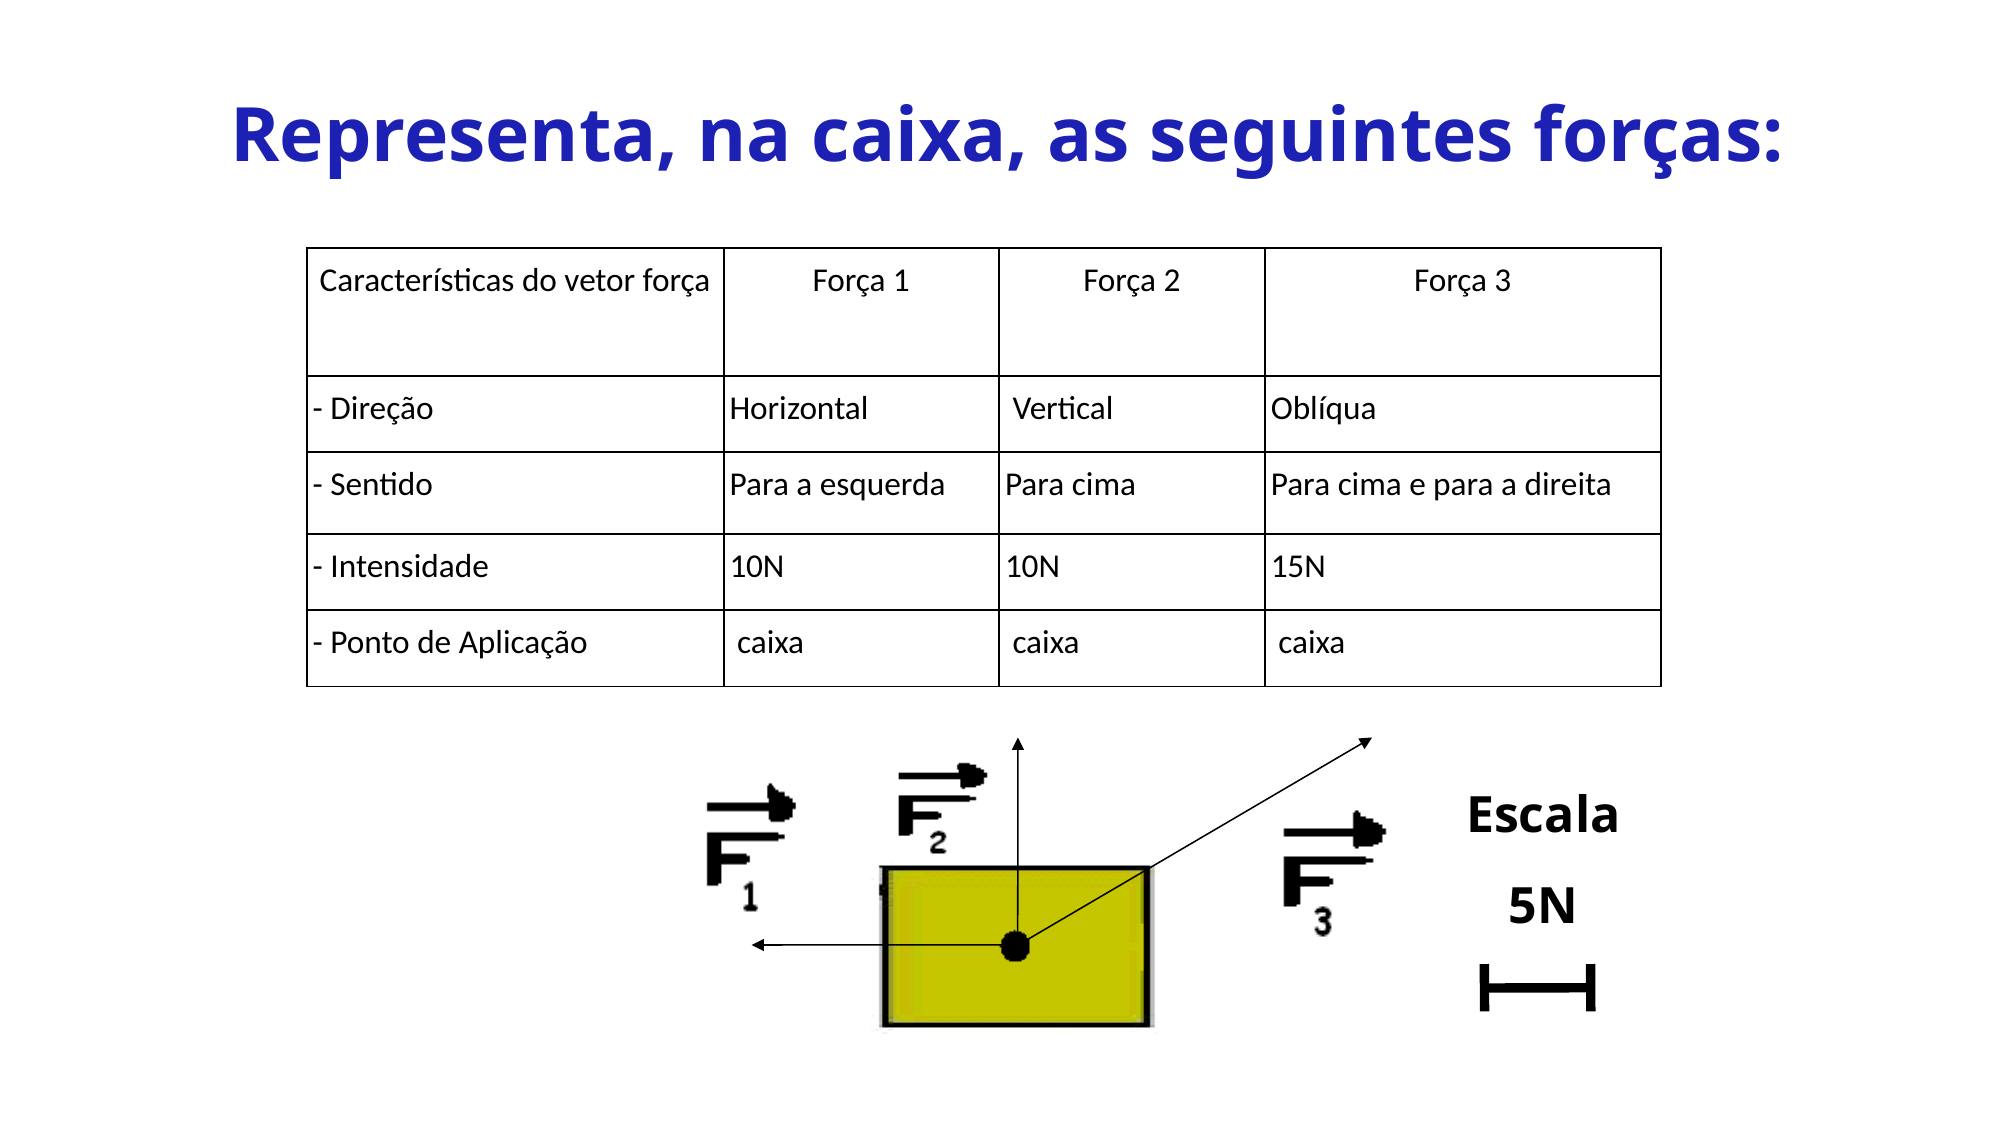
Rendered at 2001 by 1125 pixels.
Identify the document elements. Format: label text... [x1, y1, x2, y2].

table_cell 15N [1266, 535, 1660, 609]
table_cell - Intensidade [308, 535, 723, 609]
table_cell caixa [725, 611, 998, 686]
table_cell Para cima [1000, 453, 1264, 533]
table_cell Horizontal [725, 377, 998, 451]
table_header Força 3 [1266, 249, 1660, 375]
table_cell Vertical [1000, 377, 1264, 451]
table_cell - Direção [308, 377, 723, 451]
table_header Força 1 [725, 249, 998, 375]
table_cell caixa [1266, 611, 1660, 686]
picture [888, 744, 989, 857]
table_cell Para a esquerda [725, 453, 998, 533]
table_cell 10N [1000, 535, 1264, 609]
table_cell caixa [1000, 611, 1264, 686]
text_box [1011, 737, 1025, 857]
table_header Força 2 [1000, 249, 1264, 375]
picture [682, 767, 804, 916]
picture [869, 858, 1166, 1034]
table_cell Oblíqua [1266, 377, 1660, 451]
table_cell - Sentido [308, 453, 723, 533]
text_box Representa, na caixa, as seguintes forças: [215, 79, 1821, 185]
table_cell - Ponto de Aplicação [308, 611, 723, 686]
text_box [751, 938, 864, 952]
table_cell 10N [725, 535, 998, 609]
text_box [1448, 774, 1638, 1012]
table_header Características do vetor força [308, 249, 723, 375]
table_cell Para cima e para a direita [1266, 453, 1660, 533]
text_box [1166, 737, 1373, 859]
picture [1277, 799, 1391, 939]
